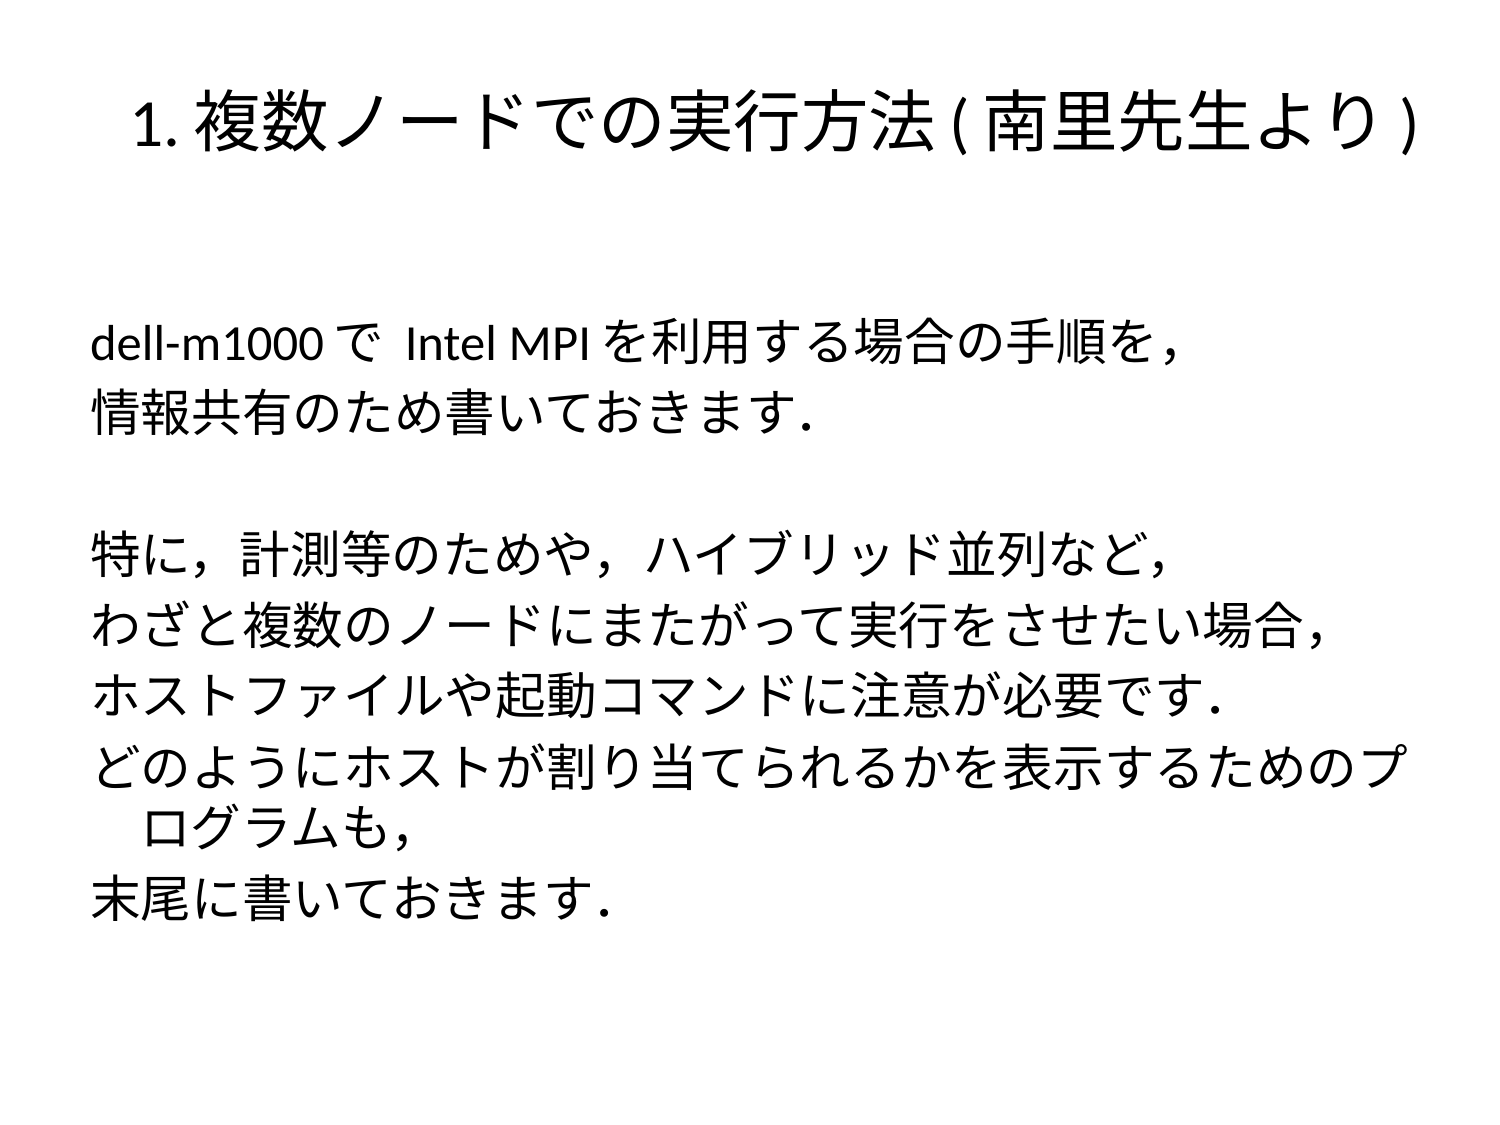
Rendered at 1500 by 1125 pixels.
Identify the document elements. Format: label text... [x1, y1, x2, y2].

text_box 1.複数ノードでの実行方法(南里先生より) [99, 70, 1450, 258]
list dell-m1000で Intel MPIを利用する場合の手順を， 情報共有のため書いておきます． 特に，計測等のためや，ハイブリッド並列など， わざと複数のノードにまたがって実行をさせたい場合， ホストファイルや起動コマンドに注意が必要です． どのようにホストが割り当てられるかを表示するためのプログラムも， 末尾に書いておきます． [75, 160, 1425, 1083]
